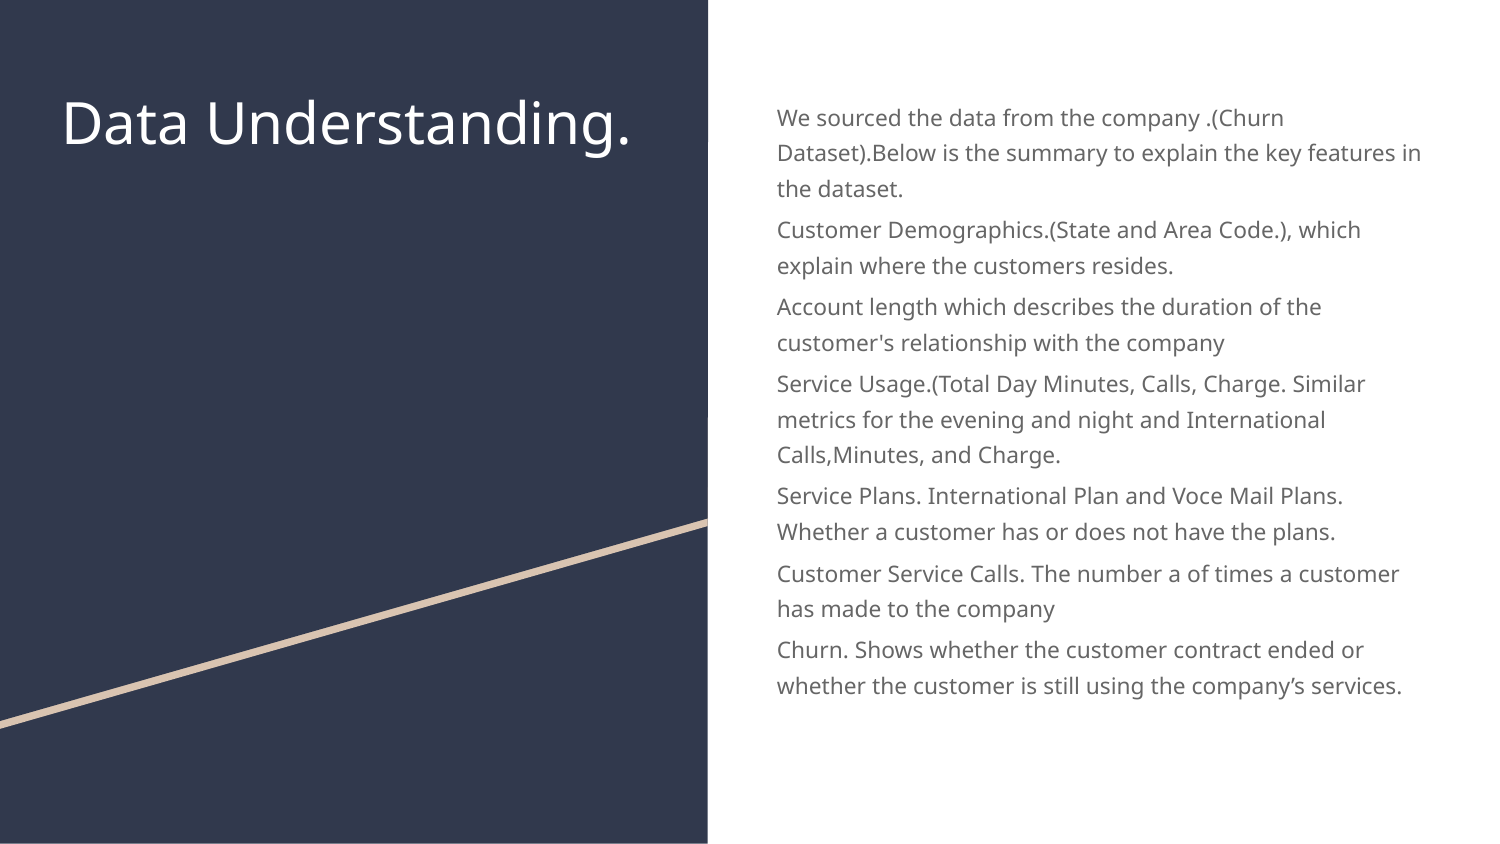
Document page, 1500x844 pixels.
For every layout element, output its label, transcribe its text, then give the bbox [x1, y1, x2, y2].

title Data Understanding. [46, 66, 655, 479]
list We sourced the data from the company .(Churn Dataset).Below is the summary to explain the key features in the dataset. Customer Demographics.(State and Area Code.), which explain where the customers resides. Account length which describes the duration of the customer's relationship with the company Service Usage.(Total Day Minutes, Calls, Charge. Similar metrics for the evening and night and International Calls,Minutes, and Charge. Service Plans. International Plan and Voce Mail Plans. Whether a customer has or does not have the plans. Customer Service Calls. The number a of times a customer has made to the company Churn. Shows whether the customer contract ended or whether the customer is still using the company’s services. [761, 82, 1446, 755]
